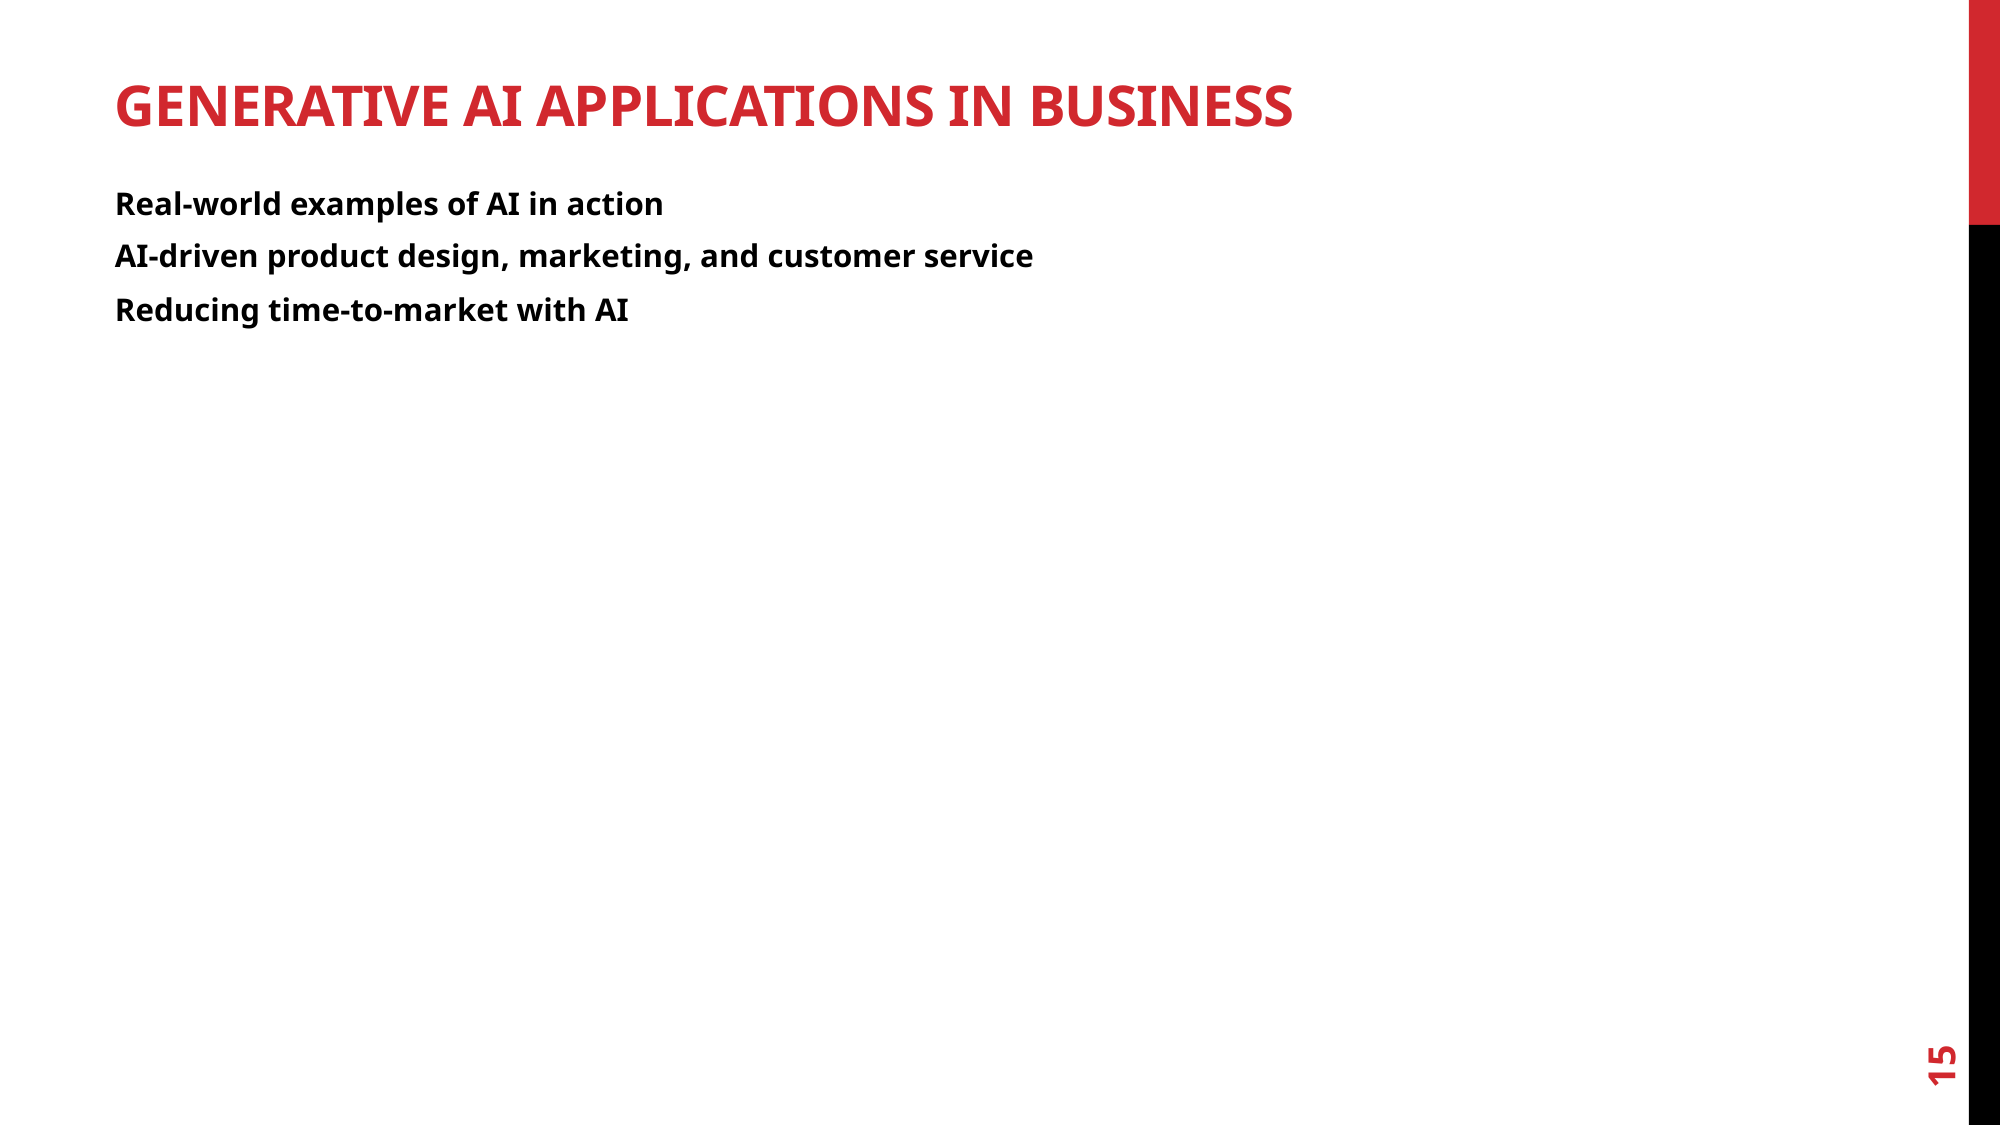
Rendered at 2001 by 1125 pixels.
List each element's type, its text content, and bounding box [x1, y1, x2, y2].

slide_number 15 [1903, 887, 1984, 1104]
title Generative AI Applications in Business [99, 25, 1415, 145]
list Real-world examples of AI in action AI-driven product design, marketing, and customer service Reducing time-to-market with AI [99, 176, 1767, 1005]
